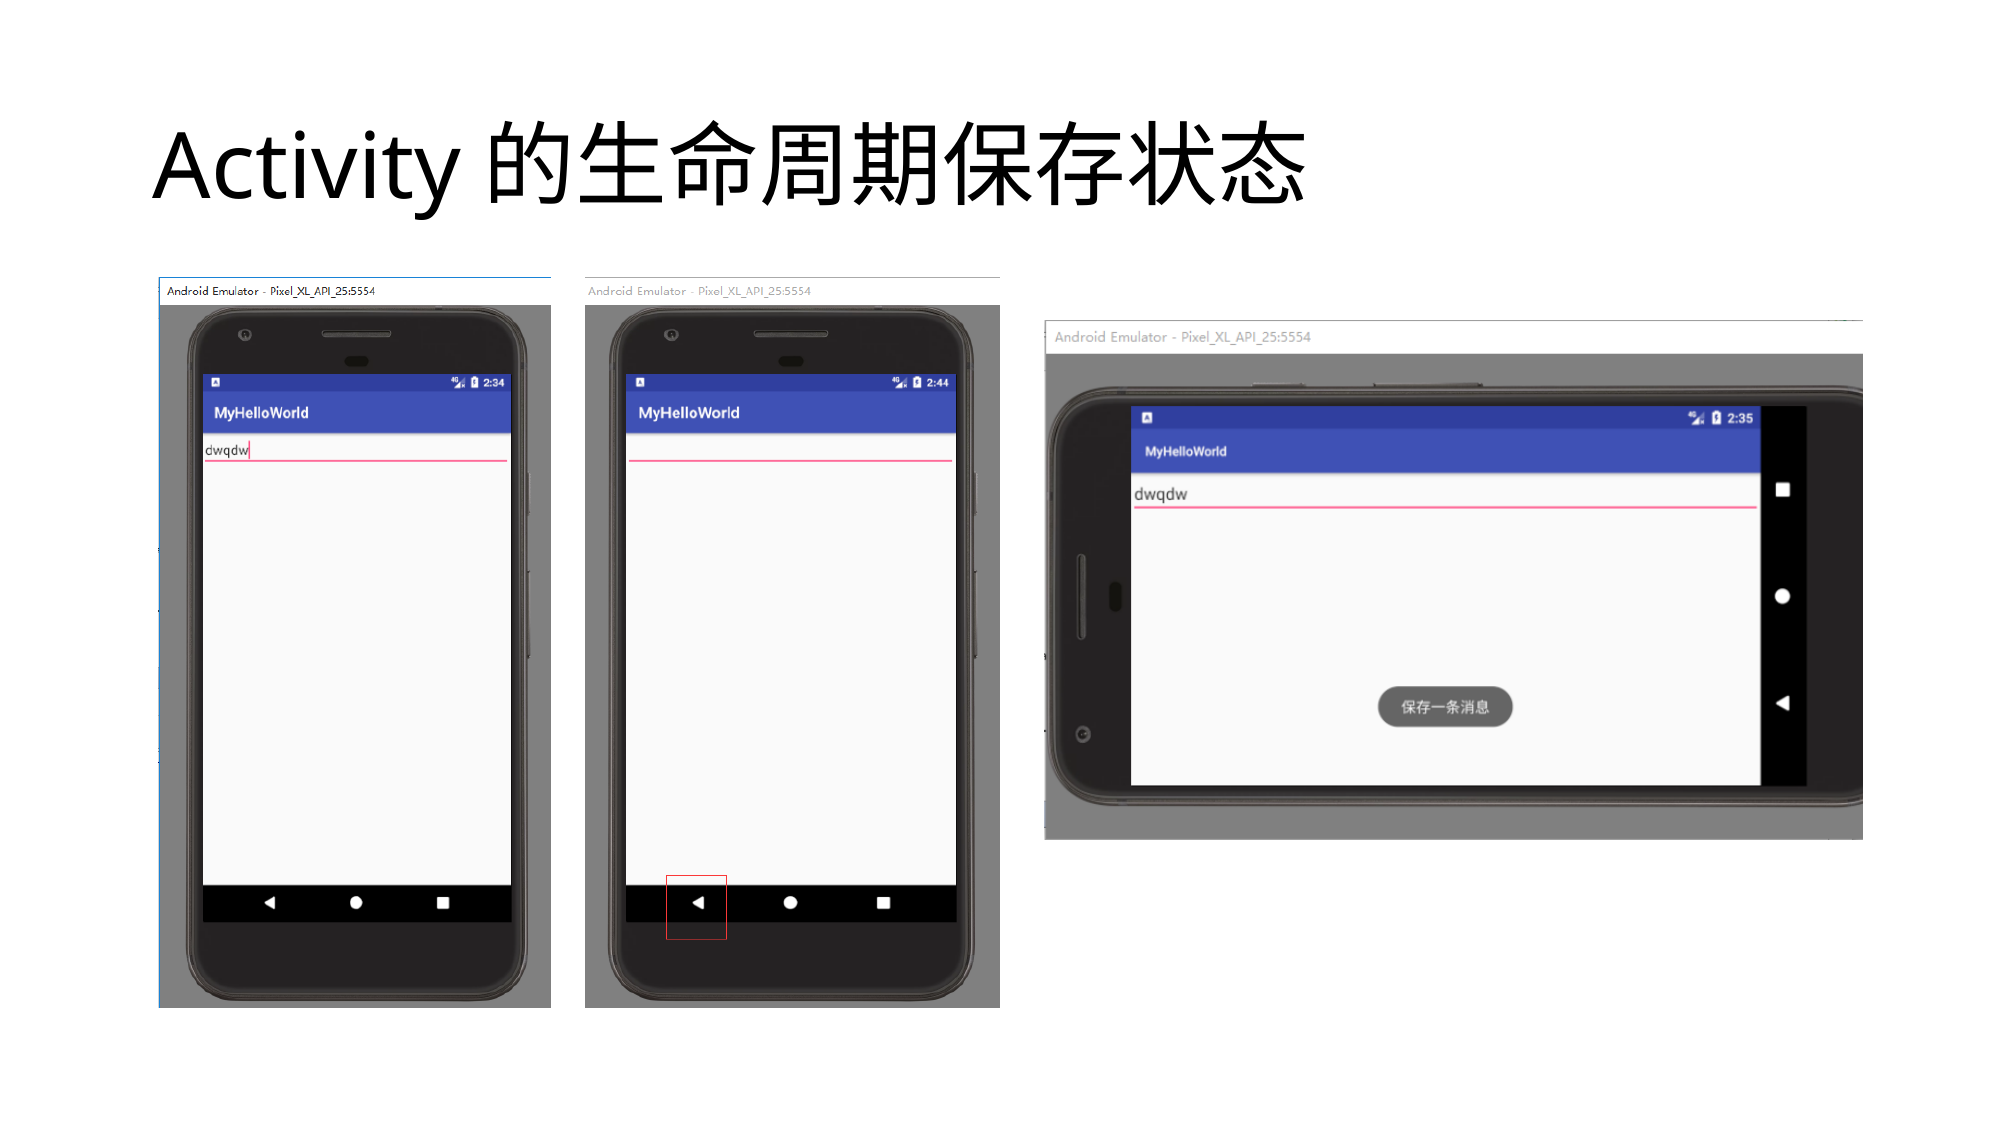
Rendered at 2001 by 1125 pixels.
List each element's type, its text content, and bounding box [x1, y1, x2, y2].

picture [584, 277, 1000, 1008]
picture [1044, 320, 1863, 840]
title Activity的生命周期保存状态 [137, 59, 1863, 278]
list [158, 277, 551, 1008]
